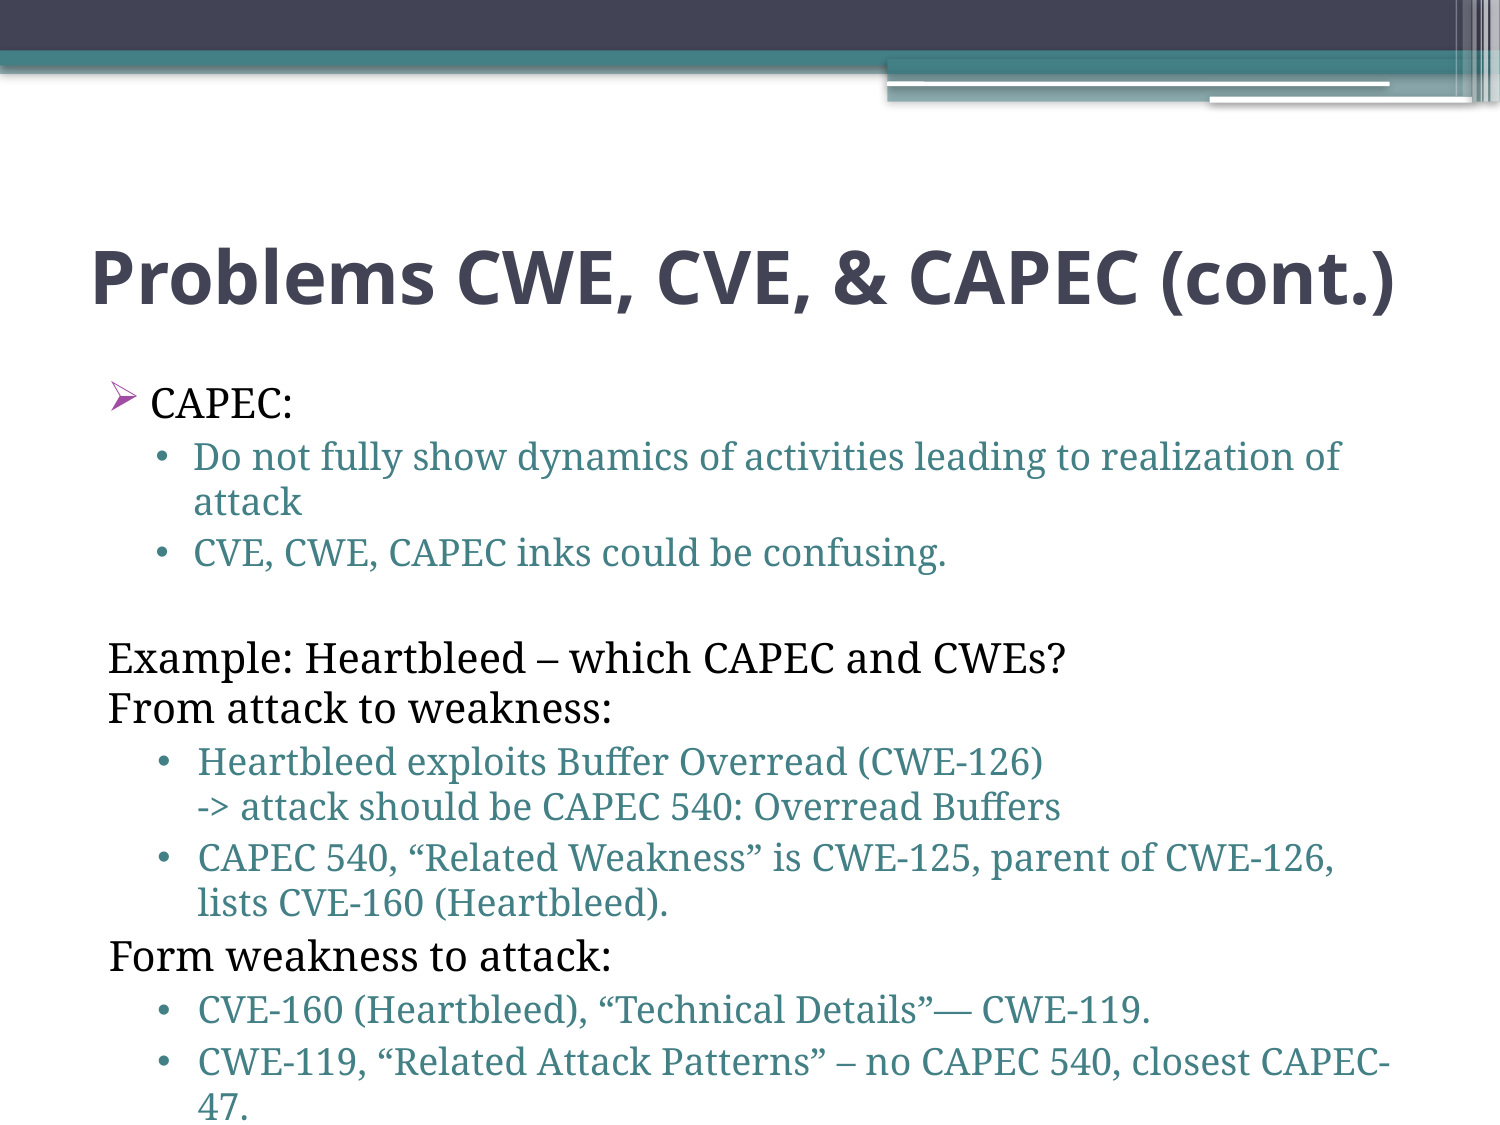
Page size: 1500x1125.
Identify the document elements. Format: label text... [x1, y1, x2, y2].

list CAPEC: Do not fully show dynamics of activities leading to realization of attack CVE, CWE, CAPEC inks could be confusing. Example: Heartbleed – which CAPEC and CWEs? From attack to weakness: Heartbleed exploits Buffer Overread (CWE-126) -> attack should be CAPEC 540: Overread Buffers CAPEC 540, “Related Weakness” is CWE-125, parent of CWE-126, lists CVE-160 (Heartbleed). Form weakness to attack: CVE-160 (Heartbleed), “Technical Details”— CWE-119. CWE-119, “Related Attack Patterns” – no CAPEC 540, closest CAPEC-47. It is a fact that CVE-160 is listed in CAPEC 540, but not in CAPEC-47. [75, 368, 1425, 1079]
title Problems CWE, CVE, & CAPEC (cont.) [75, 187, 1425, 363]
